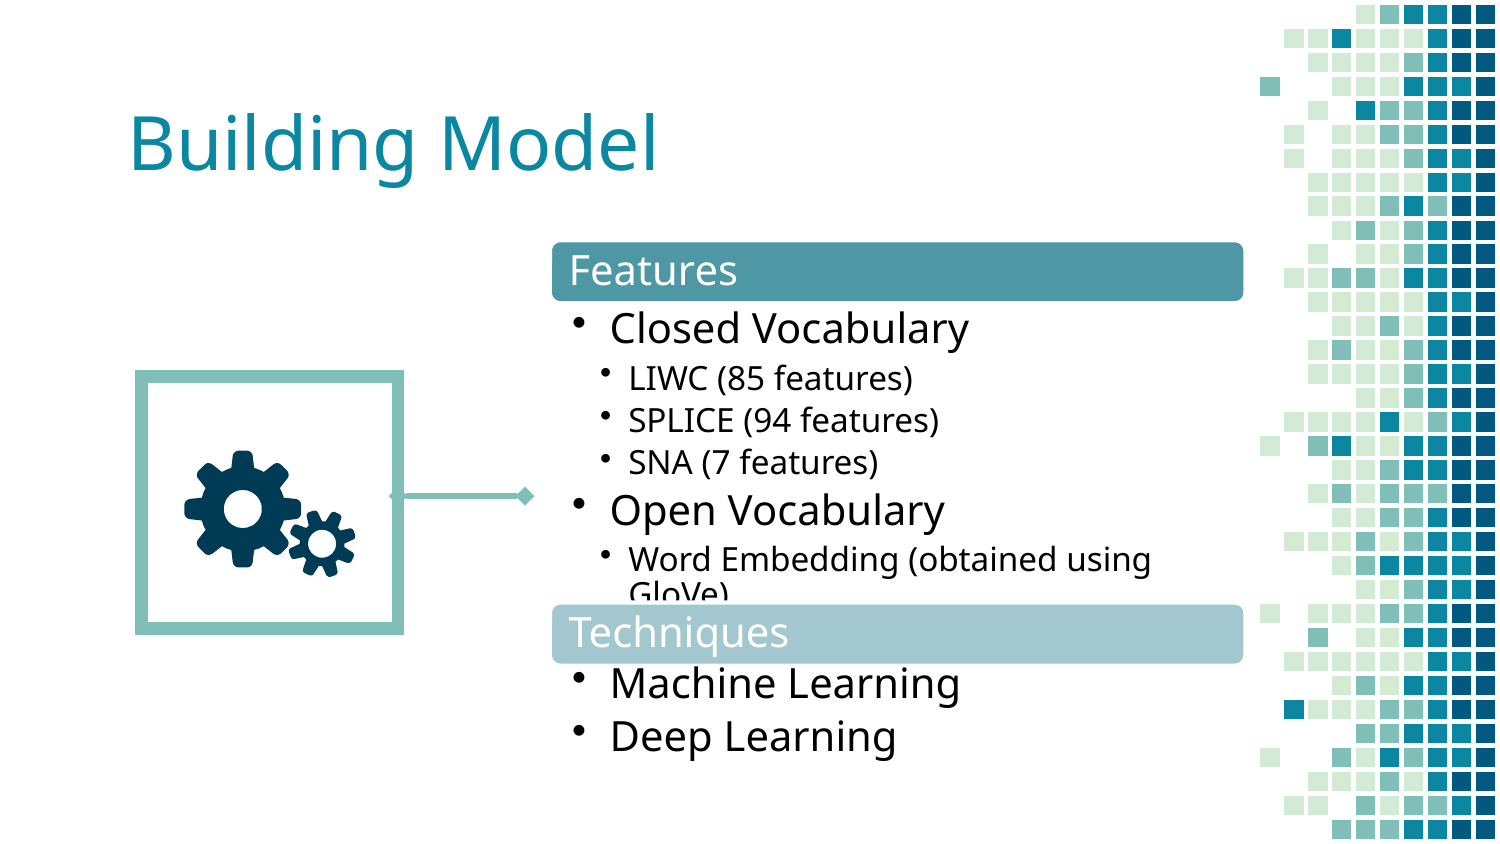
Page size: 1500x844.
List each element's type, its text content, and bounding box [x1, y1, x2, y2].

text_box [141, 376, 398, 629]
title Building Model [112, 59, 1222, 200]
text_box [184, 450, 356, 578]
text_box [549, 239, 1246, 753]
